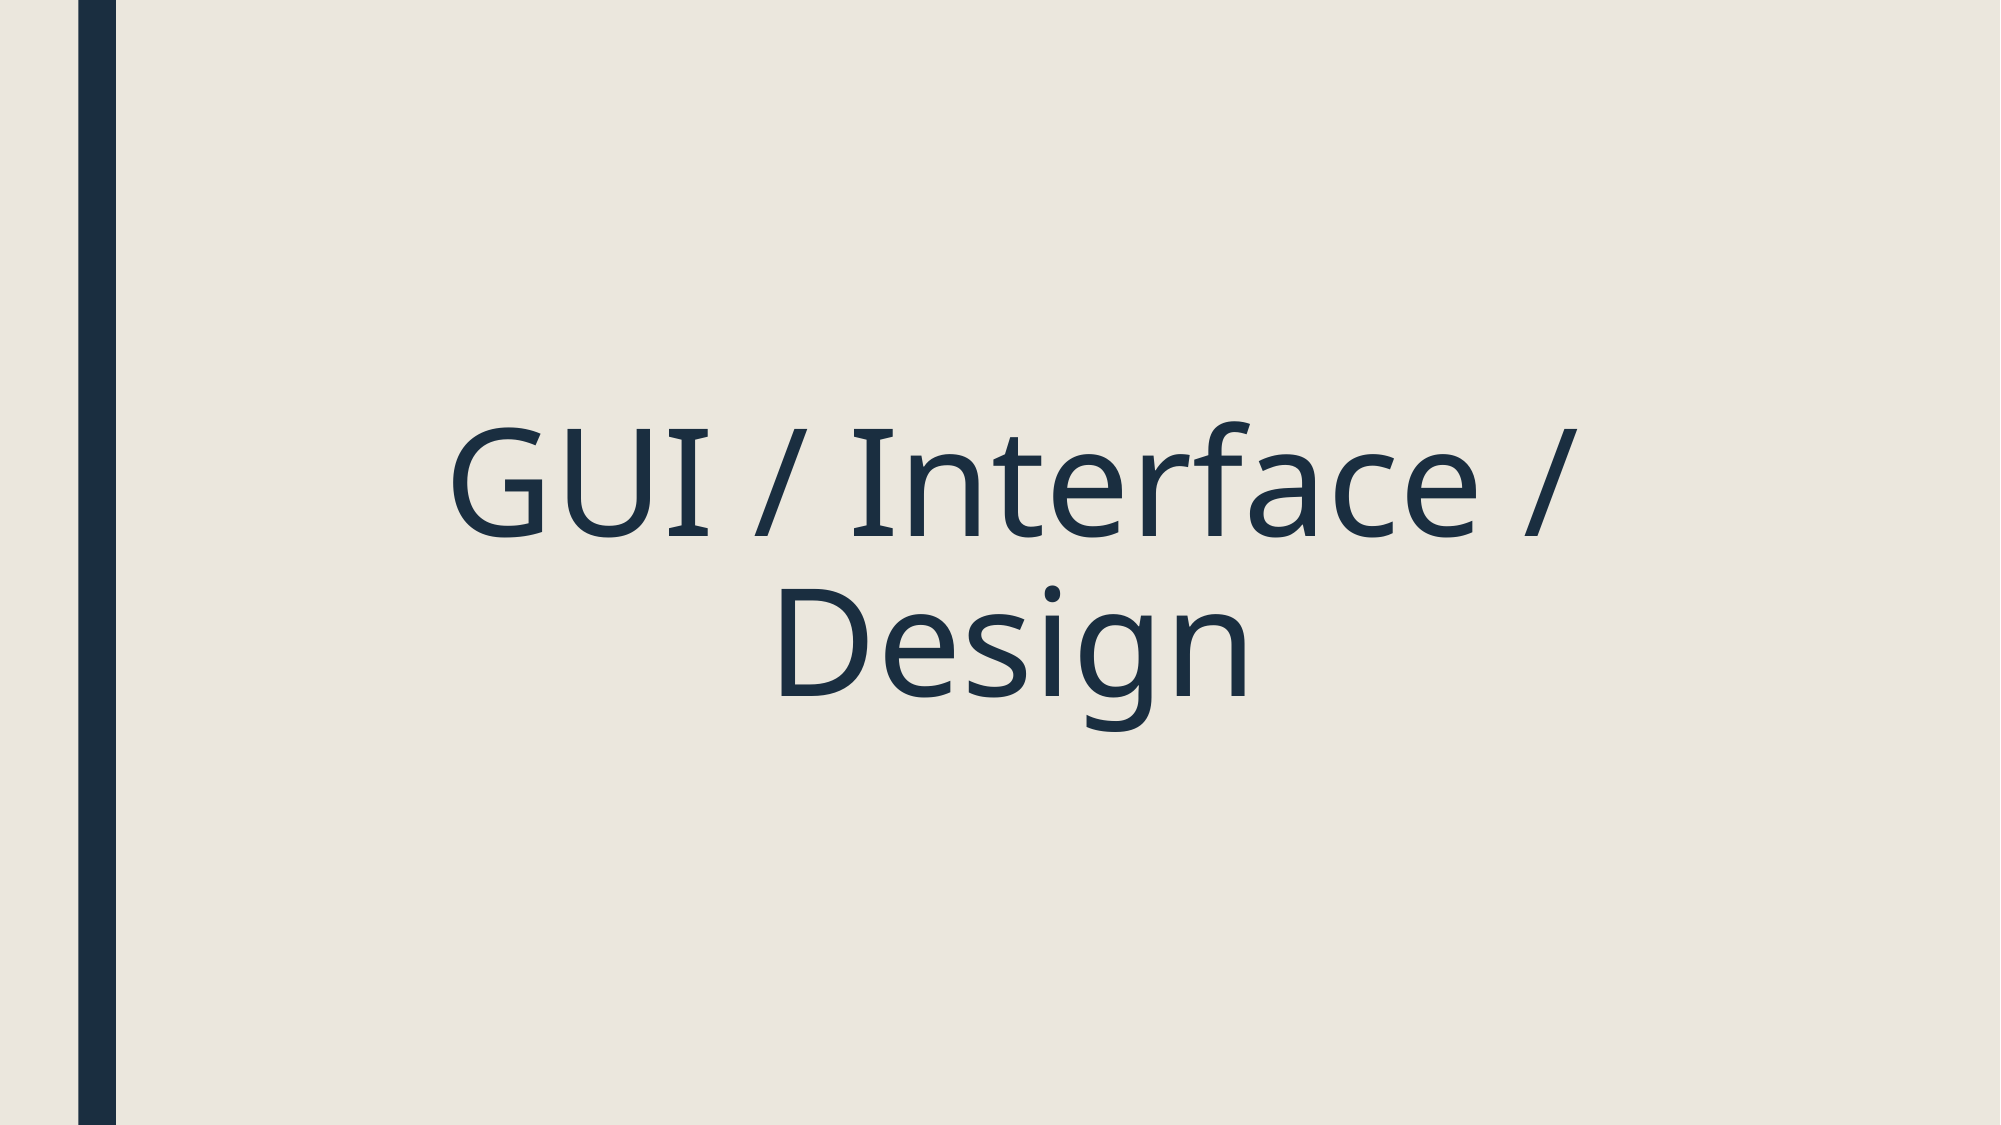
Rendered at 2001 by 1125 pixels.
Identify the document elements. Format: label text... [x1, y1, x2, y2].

title GUI / Interface / Design [225, 400, 1800, 645]
